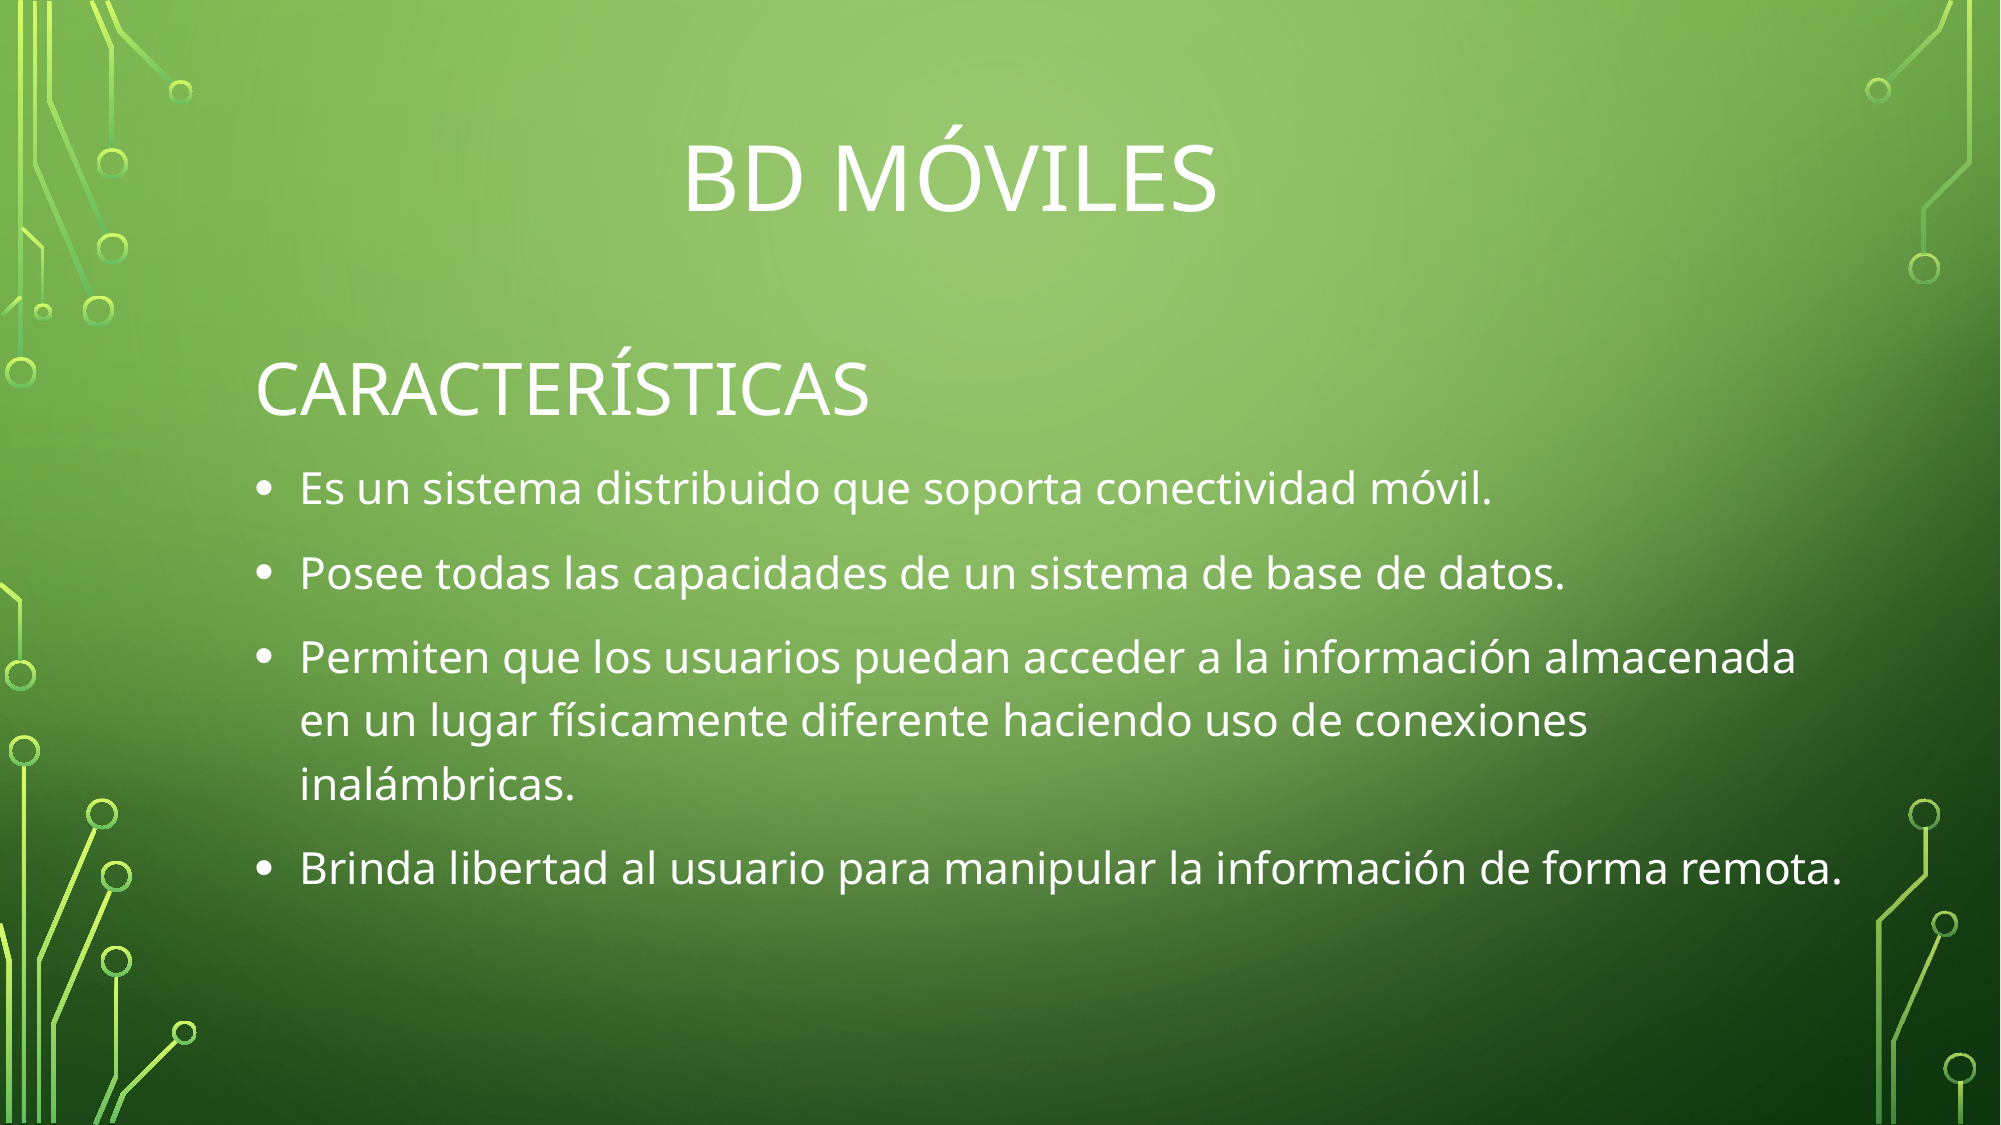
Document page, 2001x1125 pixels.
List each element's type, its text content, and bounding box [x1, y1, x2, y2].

title Bd móviles [278, 80, 1904, 284]
list CARACTERÍSTICAS Es un sistema distribuido que soporta conectividad móvil. Posee todas las capacidades de un sistema de base de datos. Permiten que los usuarios puedan acceder a la información almacenada en un lugar físicamente diferente haciendo uso de conexiones inalámbricas. Brinda libertad al usuario para manipular la información de forma remota. [239, 283, 1865, 936]
